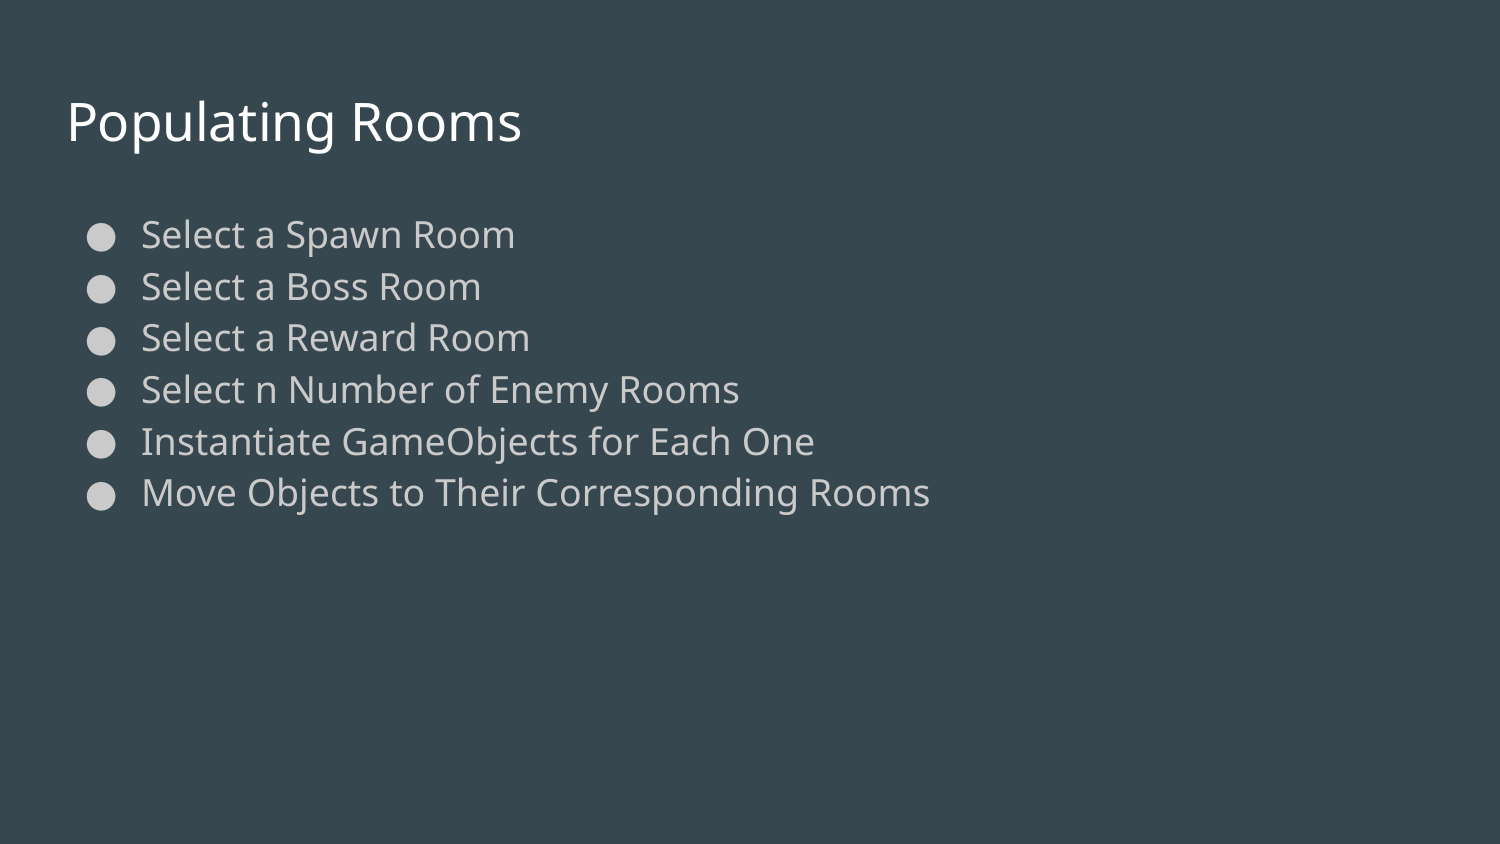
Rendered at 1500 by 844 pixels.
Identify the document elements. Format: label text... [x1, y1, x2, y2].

list Select a Spawn Room Select a Boss Room Select a Reward Room Select n Number of Enemy Rooms Instantiate GameObjects for Each One Move Objects to Their Corresponding Rooms [51, 189, 1449, 750]
title Populating Rooms [51, 72, 1449, 167]
